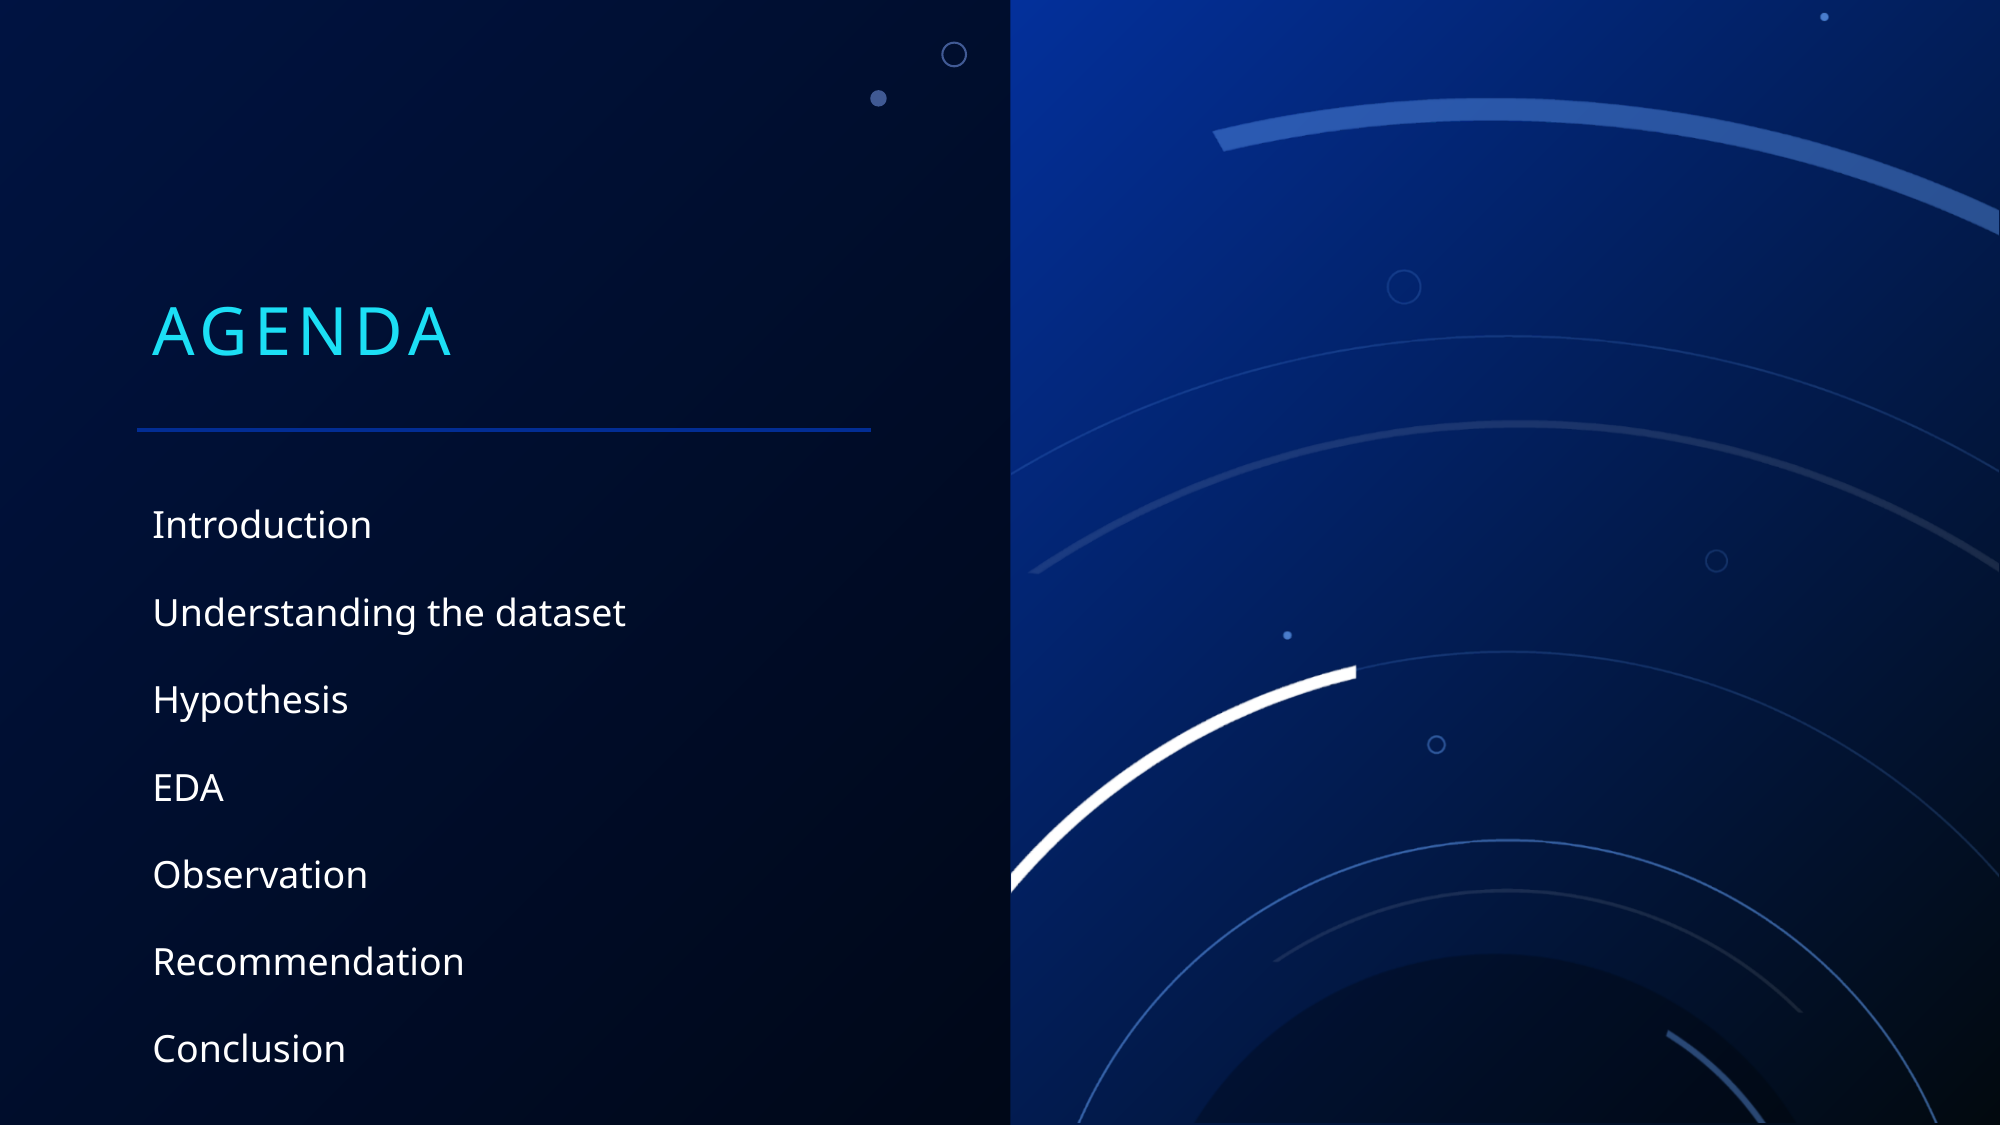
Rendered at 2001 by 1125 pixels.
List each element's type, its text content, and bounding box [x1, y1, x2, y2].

list Introduction Understanding the dataset Hypothesis EDA Observation Recommendation Conclusion [137, 484, 871, 1081]
picture [1011, 0, 1999, 1123]
title Agenda [137, 59, 871, 378]
